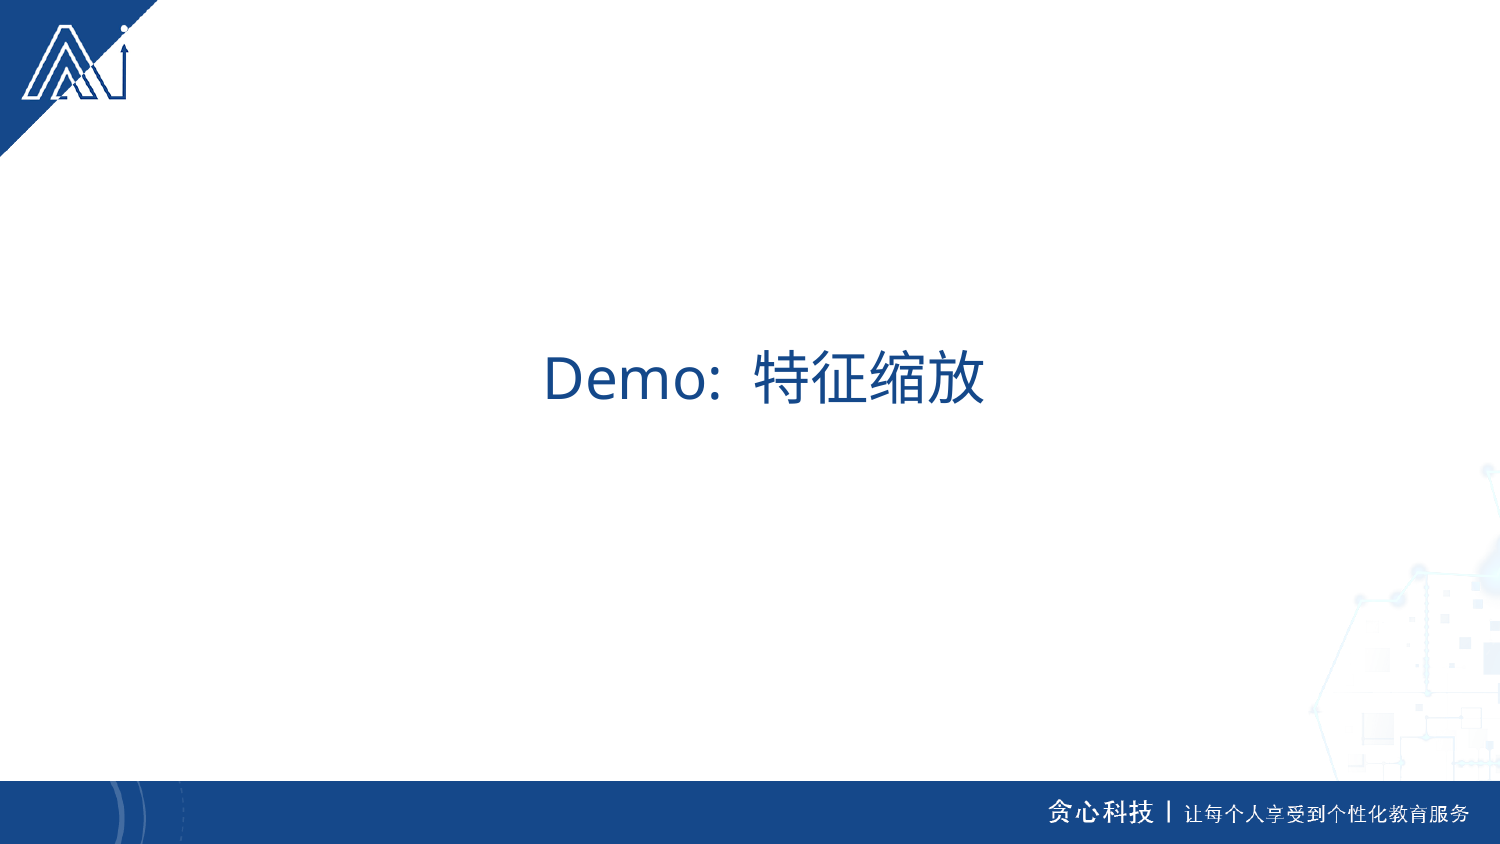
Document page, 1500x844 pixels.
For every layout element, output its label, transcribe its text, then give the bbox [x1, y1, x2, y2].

picture [0, 0, 1500, 844]
text_box Demo: 特征缩放 [535, 334, 993, 419]
